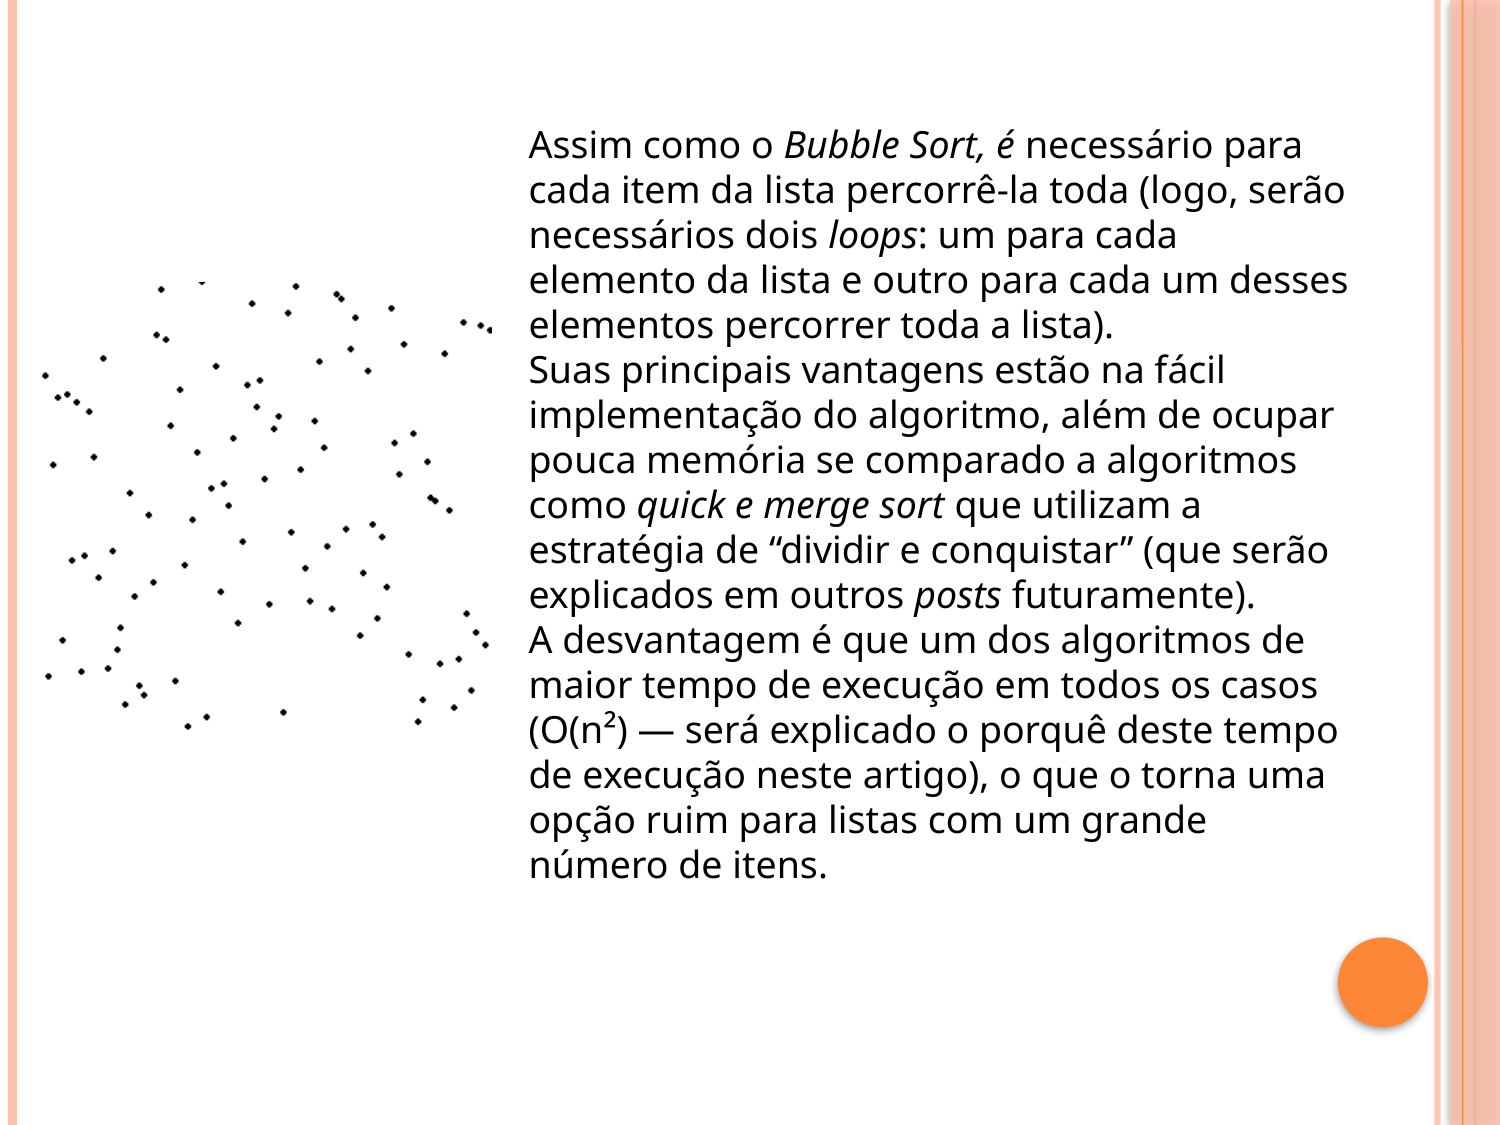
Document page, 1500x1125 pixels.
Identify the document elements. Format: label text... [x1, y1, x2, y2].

picture [40, 281, 492, 733]
text_box Assim como o Bubble Sort, é necessário para cada item da lista percorrê-la toda (logo, serão necessários dois loops: um para cada elemento da lista e outro para cada um desses elementos percorrer toda a lista). Suas principais vantagens estão na fácil implementação do algoritmo, além de ocupar pouca memória se comparado a algoritmos como quick e merge sort que utilizam a estratégia de “dividir e conquistar” (que serão explicados em outros posts futuramente). A desvantagem é que um dos algoritmos de maior tempo de execução em todos os casos (O(n²) — será explicado o porquê deste tempo de execução neste artigo), o que o torna uma opção ruim para listas com um grande número de itens. [513, 113, 1365, 894]
